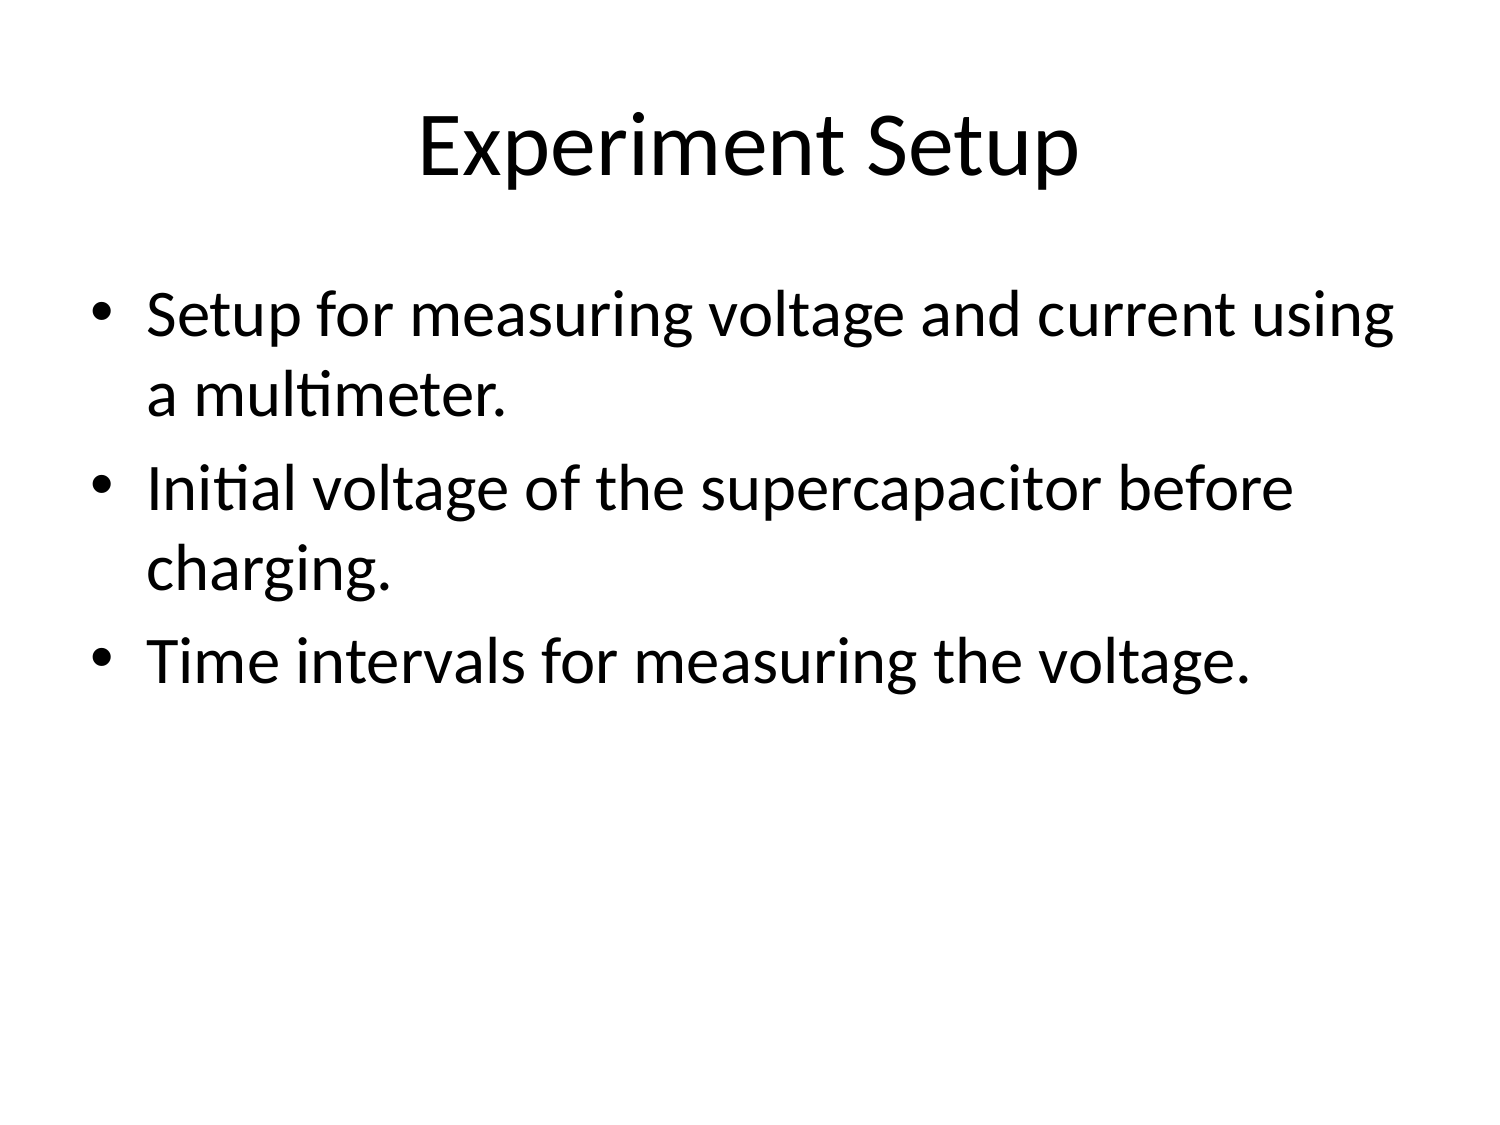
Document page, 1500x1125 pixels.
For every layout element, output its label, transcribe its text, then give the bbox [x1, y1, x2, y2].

title Experiment Setup [75, 45, 1425, 233]
list Setup for measuring voltage and current using a multimeter. Initial voltage of the supercapacitor before charging. Time intervals for measuring the voltage. [75, 262, 1425, 1005]
